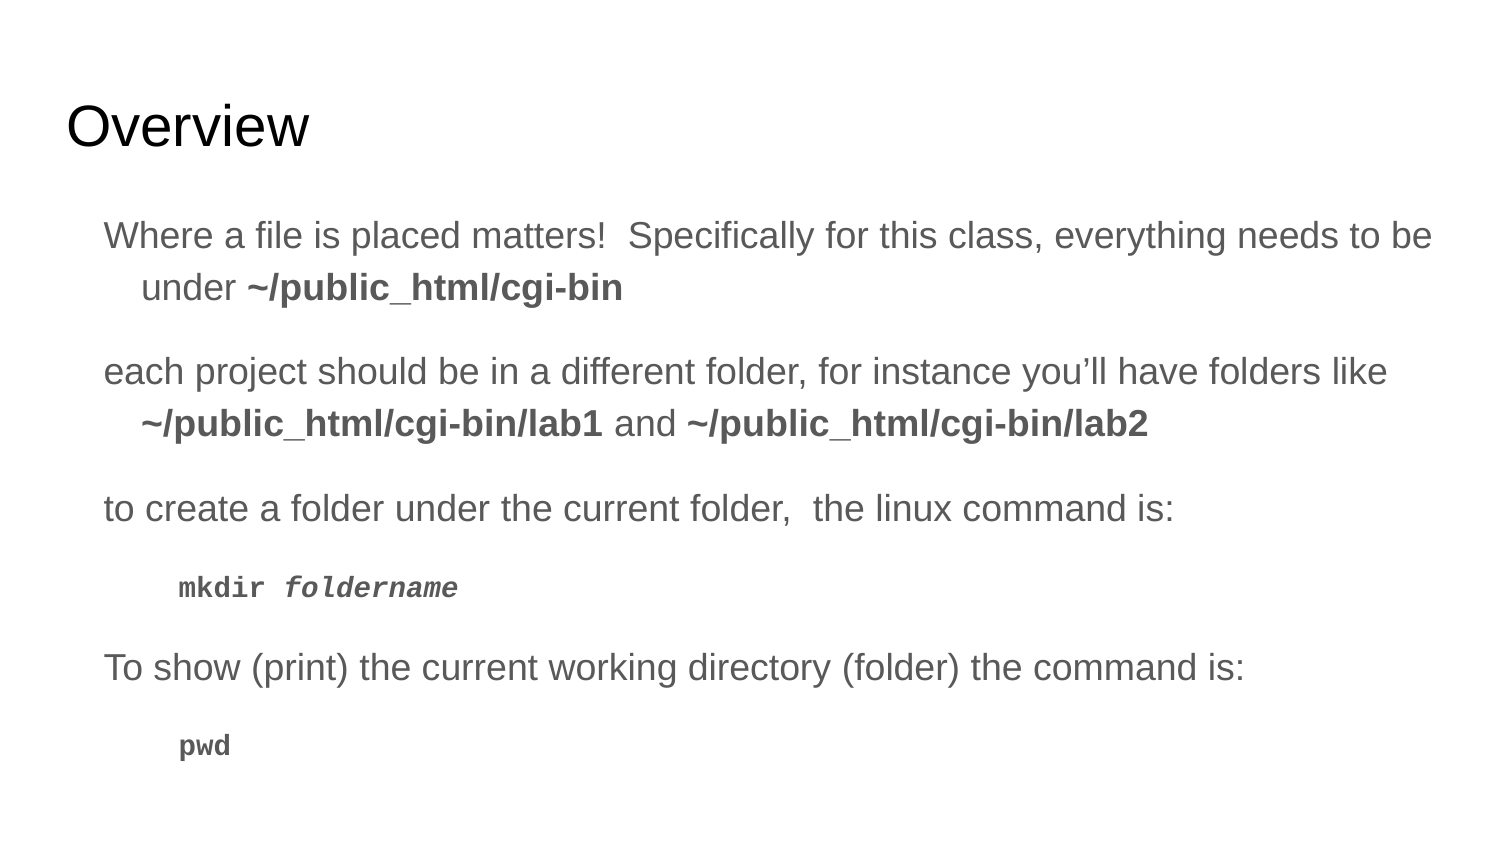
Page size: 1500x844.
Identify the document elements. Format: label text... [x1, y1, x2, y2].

list Where a file is placed matters! Specifically for this class, everything needs to be under ~/public_html/cgi-bin each project should be in a different folder, for instance you’ll have folders like ~/public_html/cgi-bin/lab1 and ~/public_html/cgi-bin/lab2 to create a folder under the current folder, the linux command is: mkdir foldername To show (print) the current working directory (folder) the command is: pwd [51, 189, 1449, 750]
title Overview [51, 72, 1449, 167]
